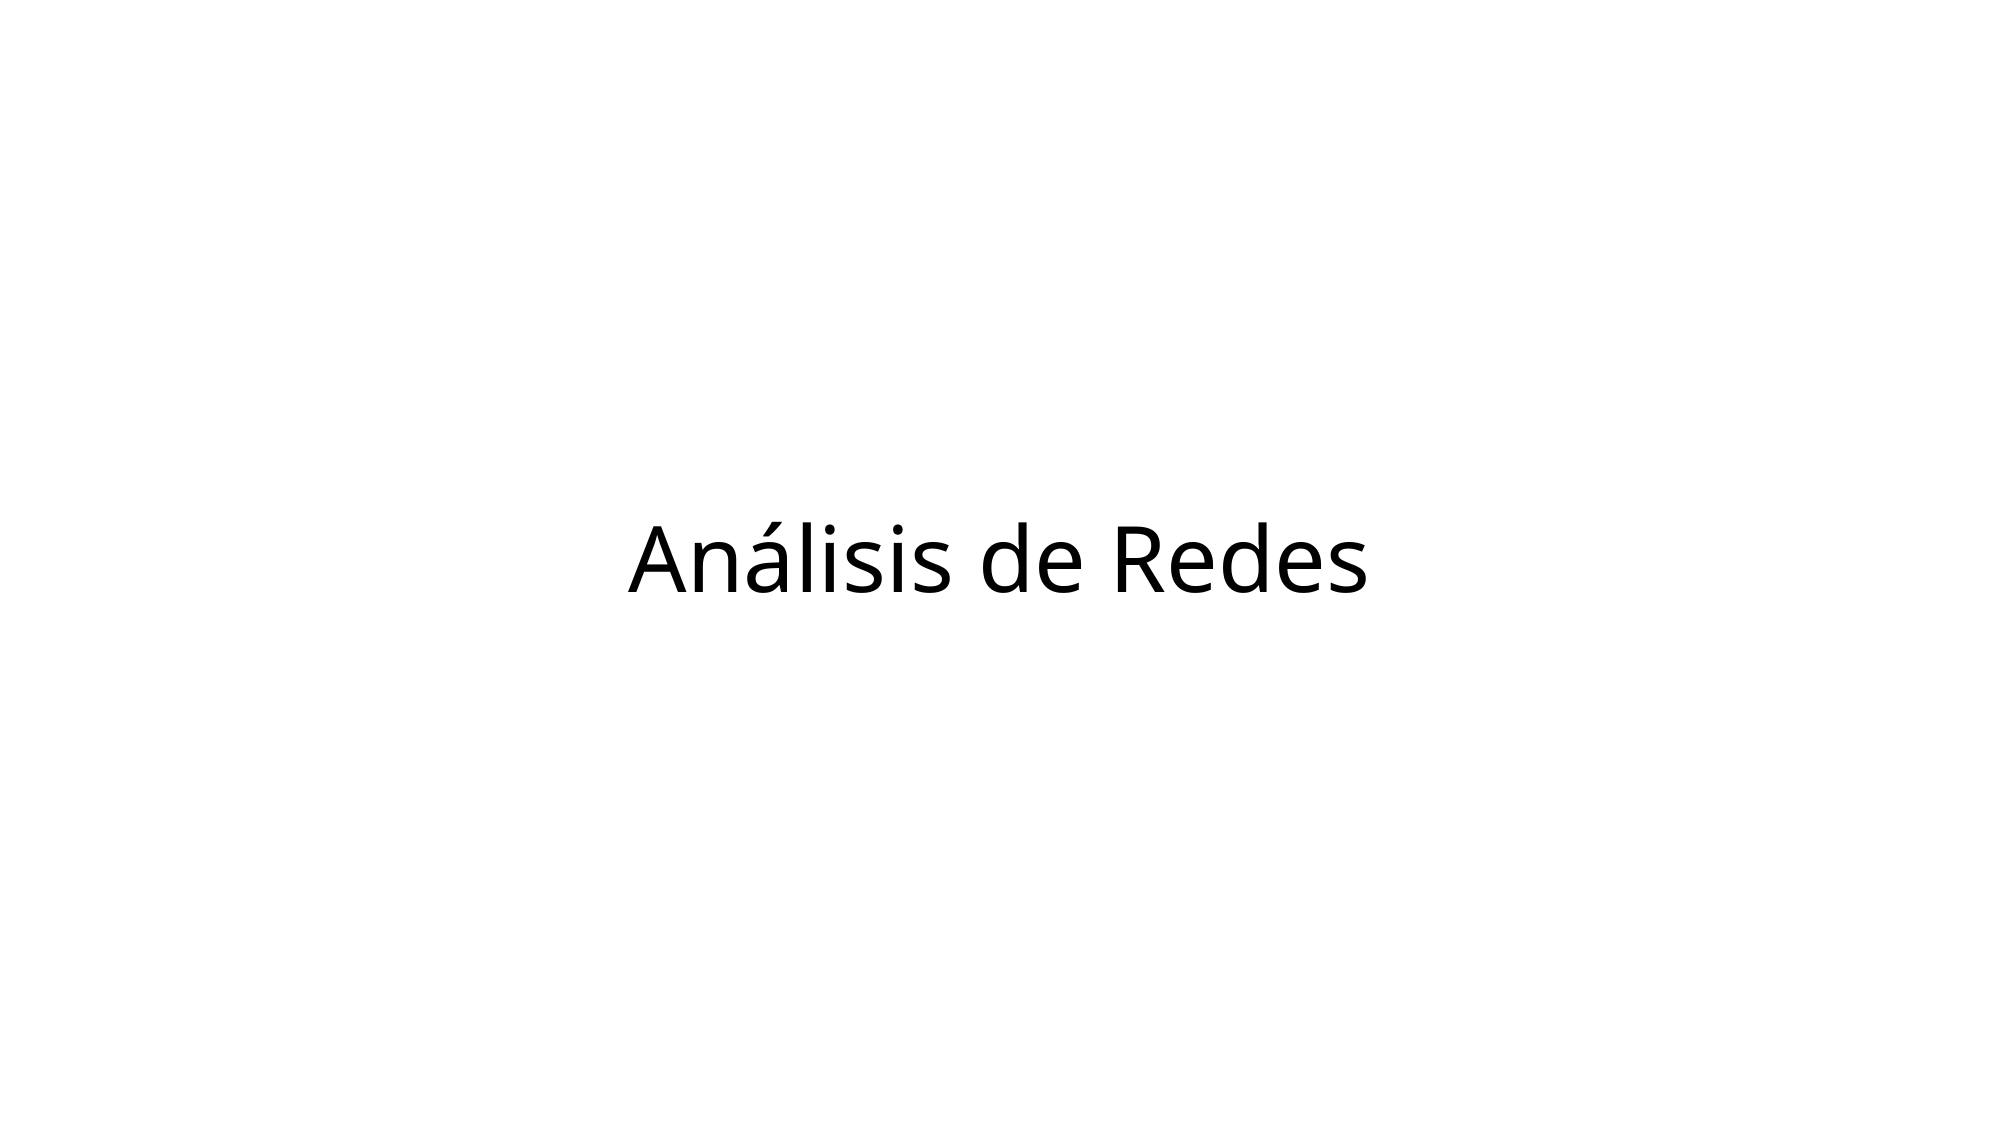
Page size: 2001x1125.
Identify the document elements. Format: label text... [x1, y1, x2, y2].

title Análisis de Redes [137, 453, 1863, 672]
